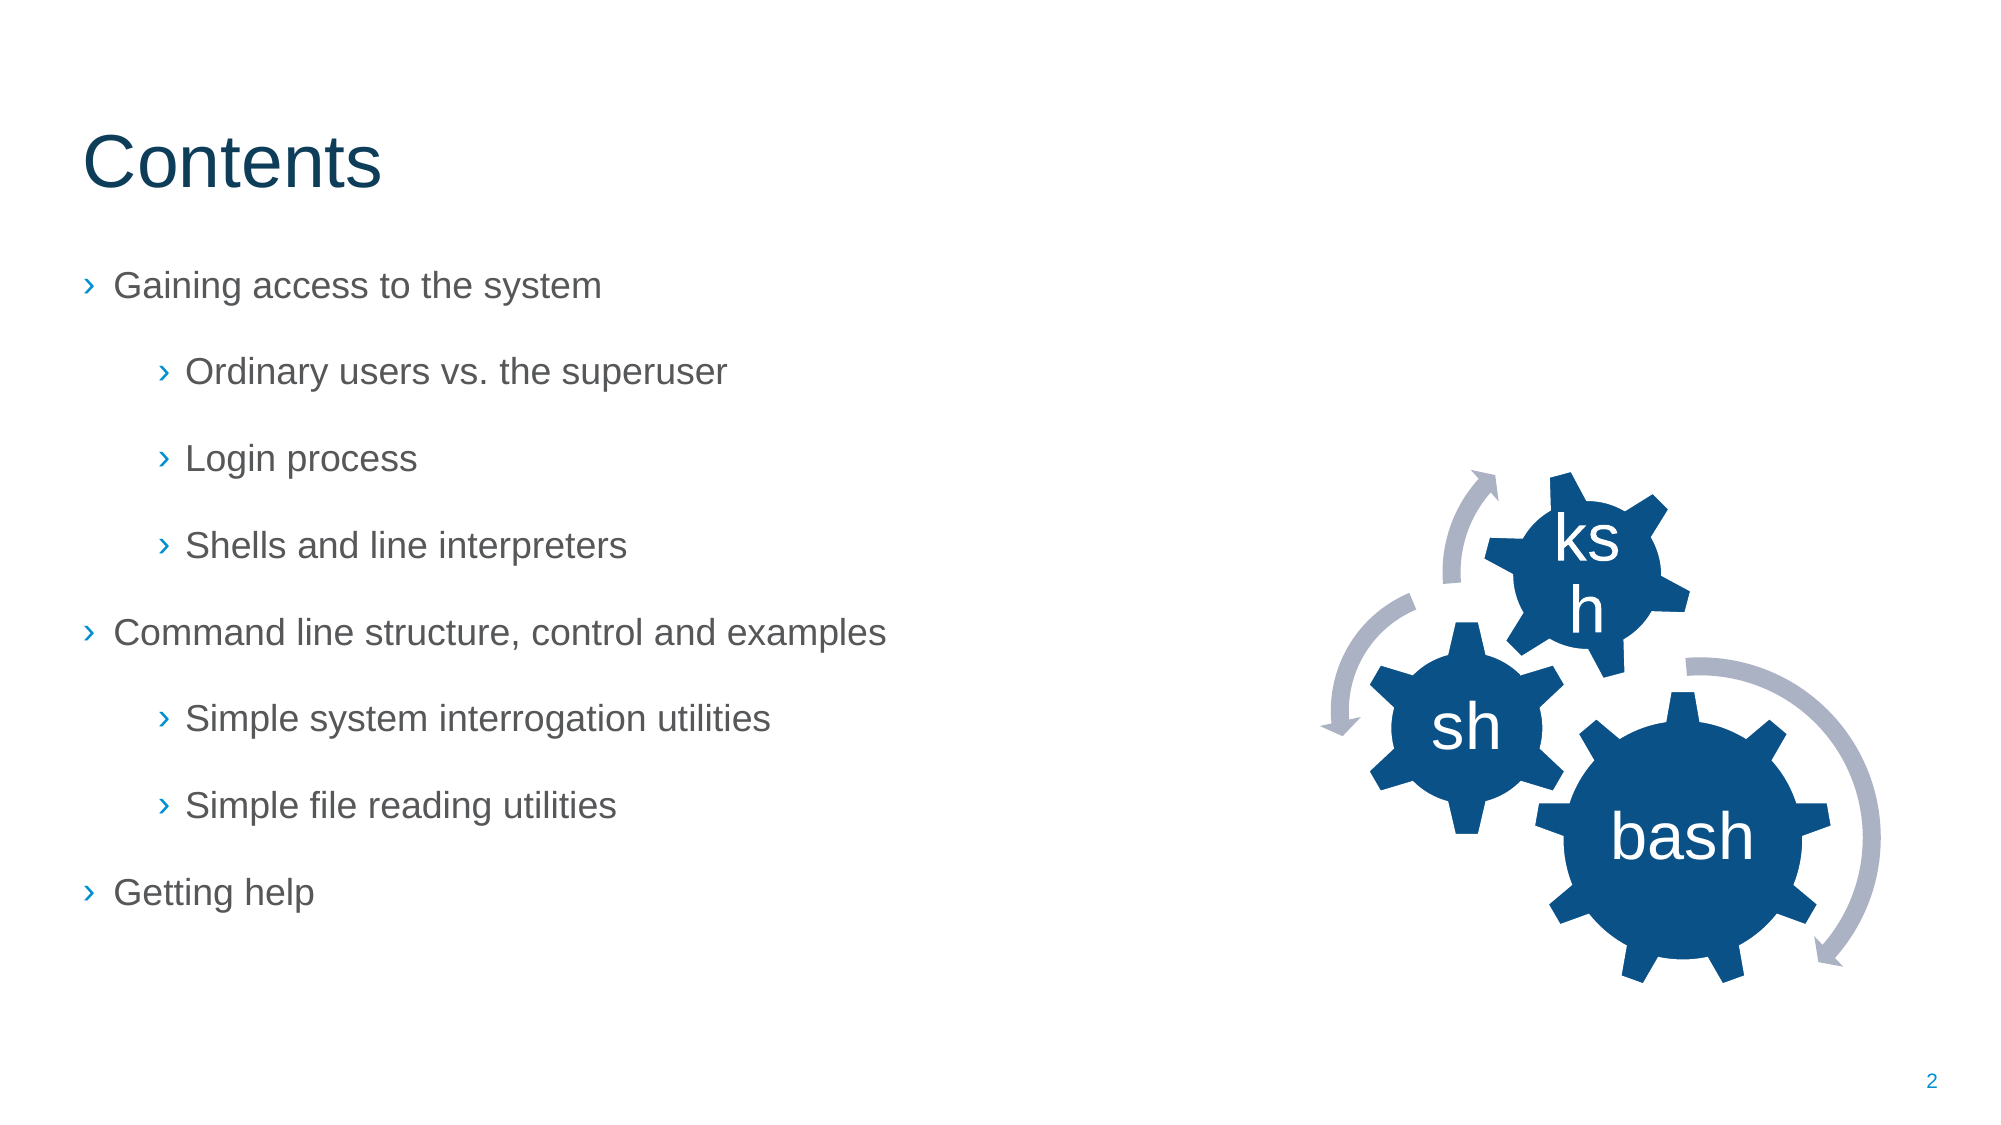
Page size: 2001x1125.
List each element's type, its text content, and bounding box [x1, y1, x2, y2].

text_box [1248, 443, 1872, 991]
list Gaining access to the system Ordinary users vs. the superuser Login process Shells and line interpreters Command line structure, control and examples Simple system interrogation utilities Simple file reading utilities Getting help [67, 253, 1939, 1000]
title Contents [67, 20, 1565, 210]
